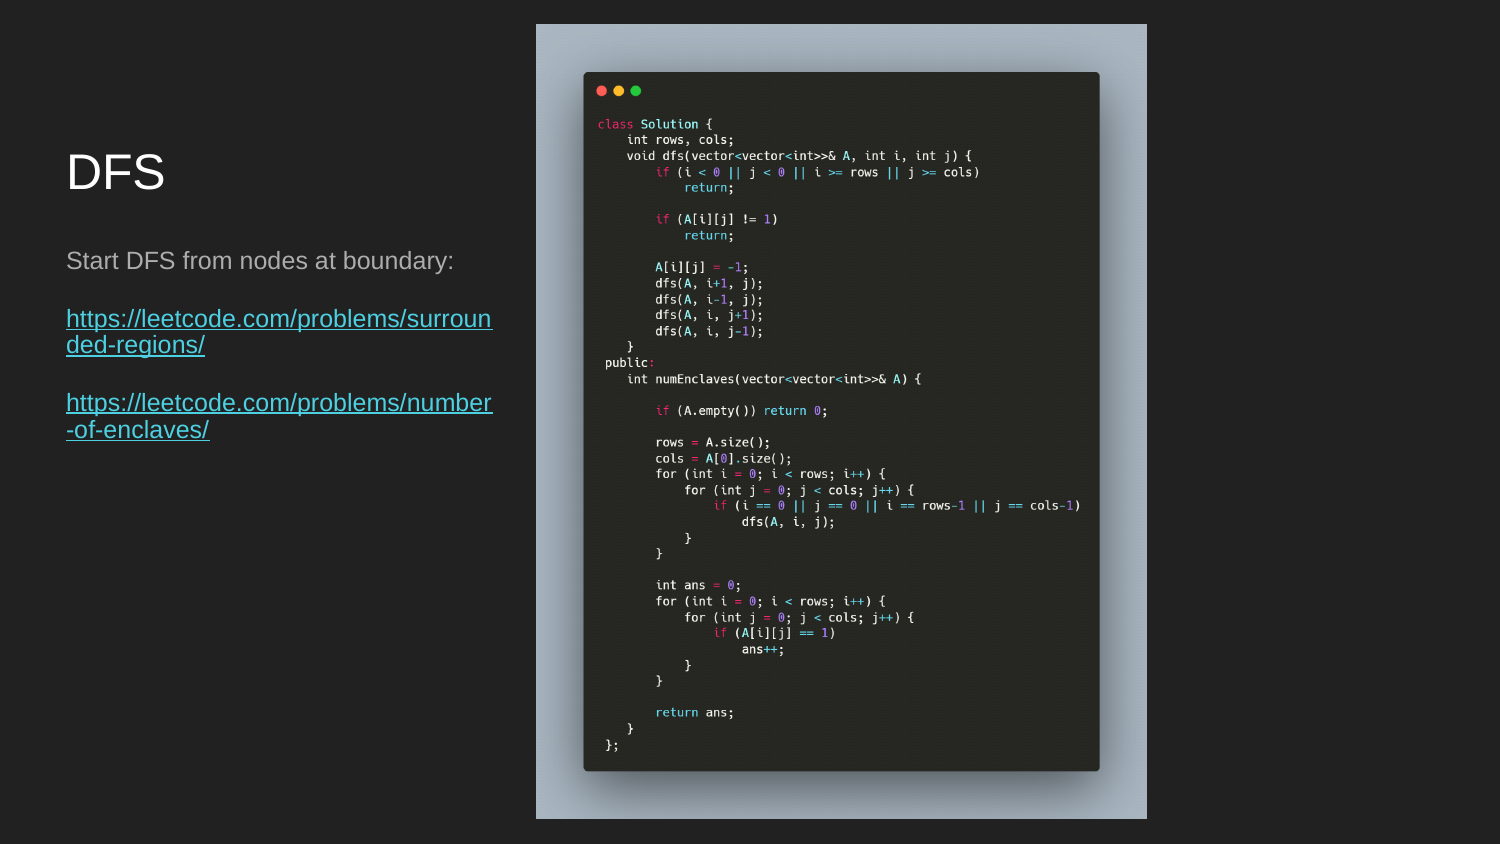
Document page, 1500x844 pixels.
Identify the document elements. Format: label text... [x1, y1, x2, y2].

picture [536, 24, 1148, 819]
list Start DFS from nodes at boundary: https://leetcode.com/problems/surrounded-regions/ https://leetcode.com/problems/number-of-enclaves/ [51, 227, 512, 750]
title DFS [51, 91, 512, 216]
